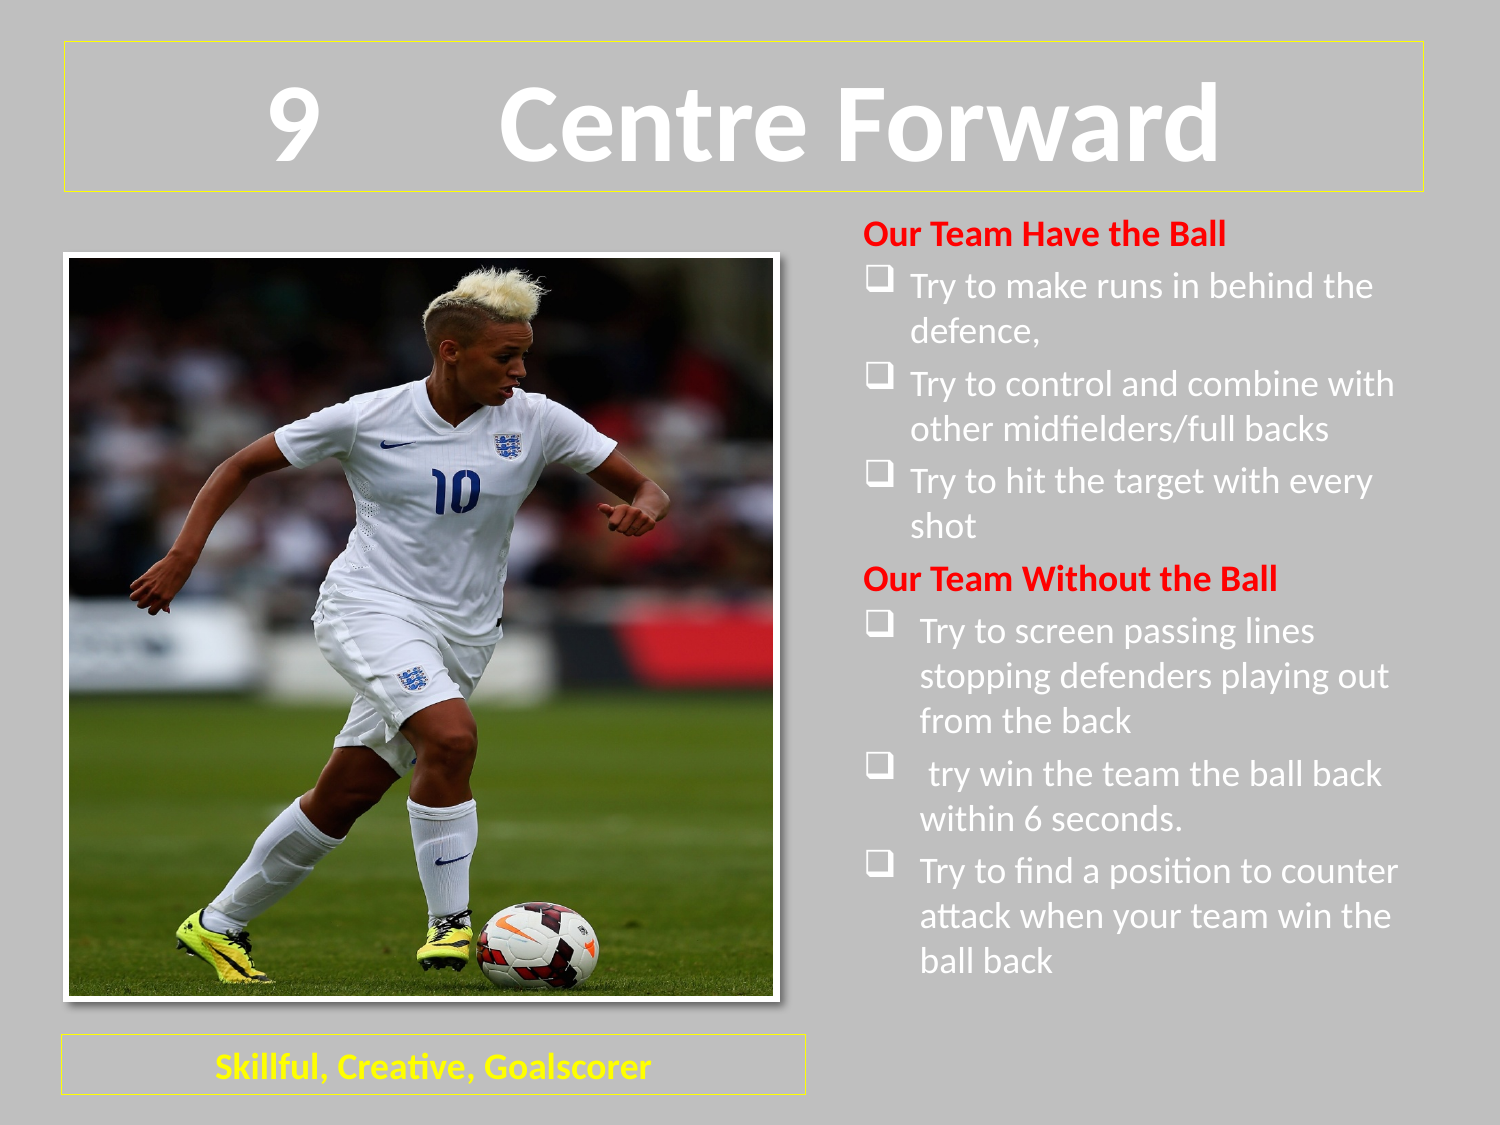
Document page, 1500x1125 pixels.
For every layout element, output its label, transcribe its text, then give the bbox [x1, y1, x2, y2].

list Our Team Have the Ball Try to make runs in behind the defence, Try to control and combine with other midfielders/full backs Try to hit the target with every shot Our Team Without the Ball Try to screen passing lines stopping defenders playing out from the back try win the team the ball back within 6 seconds. Try to find a position to counter attack when your team win the ball back [848, 504, 1424, 997]
picture [68, 257, 774, 997]
text_box 9 Centre Forward [64, 41, 1424, 192]
text_box Skillful, Creative, Goalscorer [61, 1034, 806, 1095]
